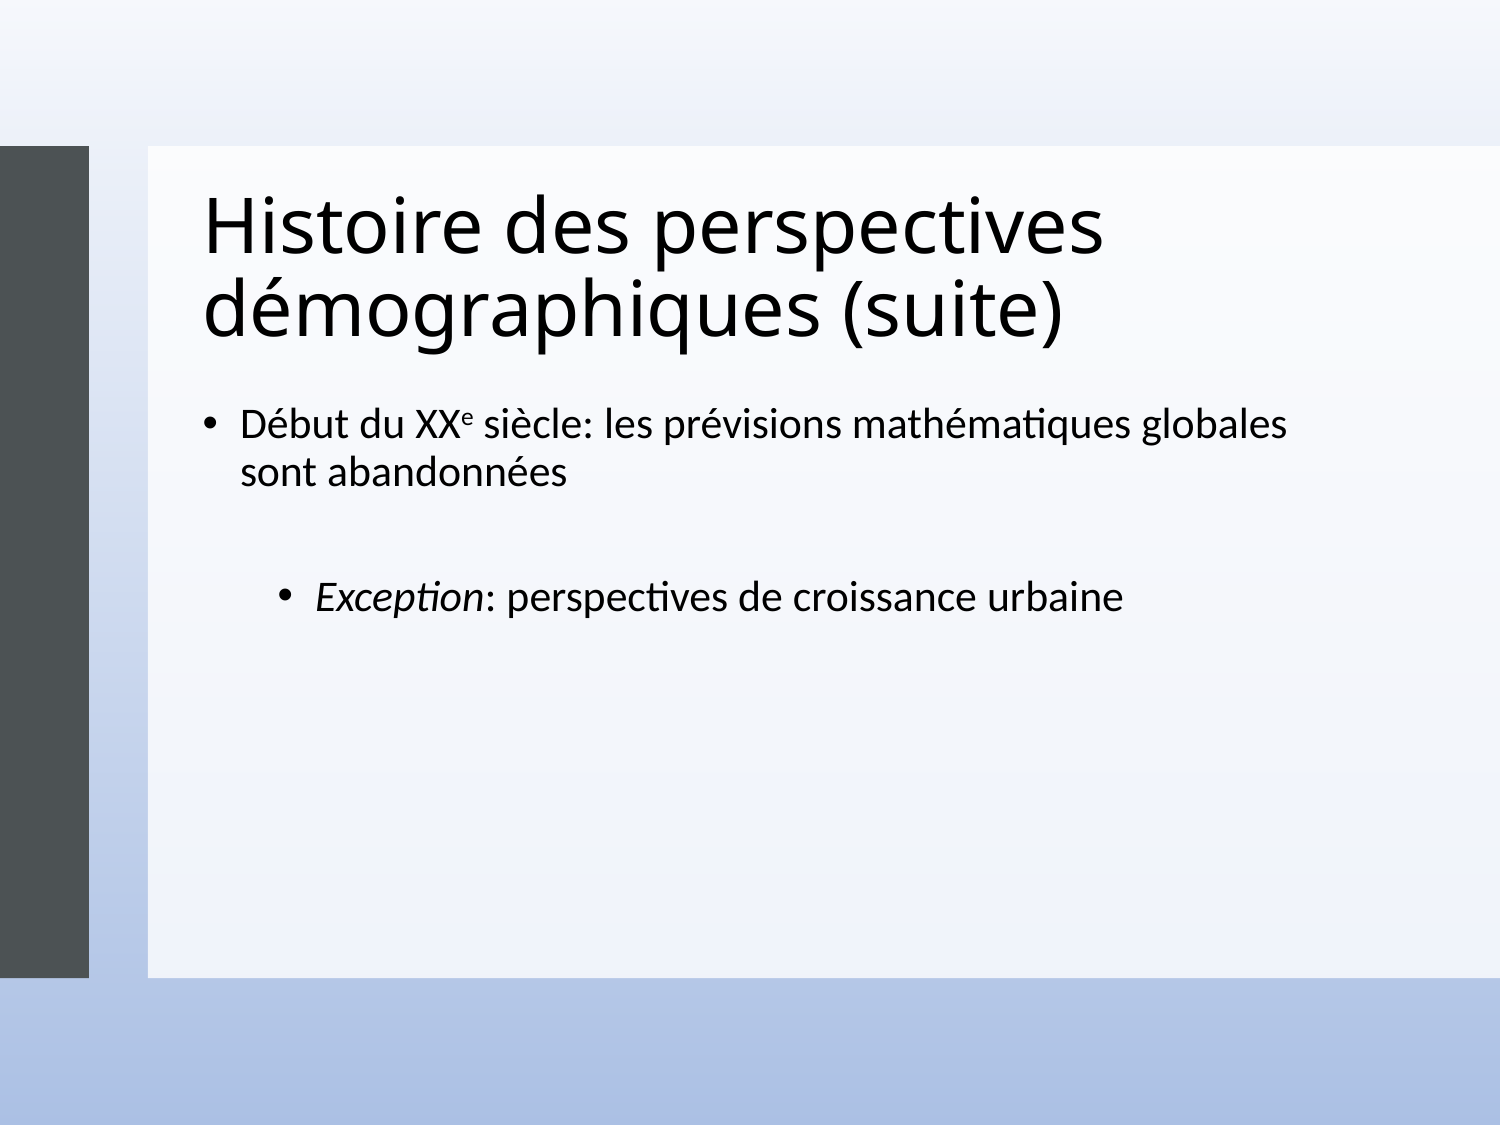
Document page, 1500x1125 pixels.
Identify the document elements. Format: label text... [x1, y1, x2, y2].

title Histoire des perspectives démographiques (suite) [187, 172, 1352, 368]
text_box [147, 145, 1500, 979]
text_box [0, 0, 1500, 1125]
text_box [0, 145, 90, 979]
list Début du XXe siècle: les prévisions mathématiques globales sont abandonnées Exception: perspectives de croissance urbaine [187, 393, 1353, 952]
